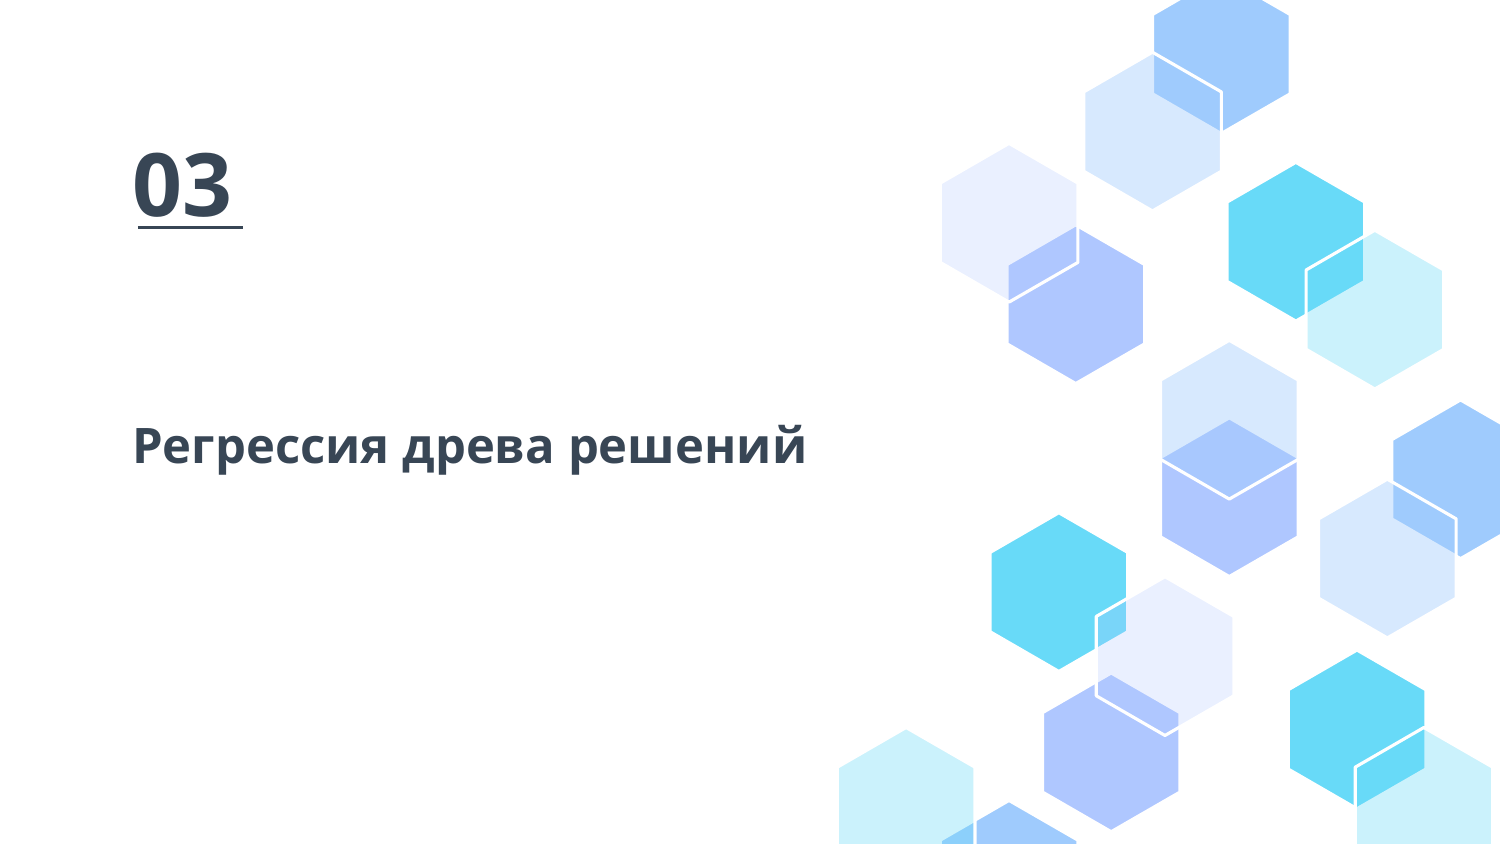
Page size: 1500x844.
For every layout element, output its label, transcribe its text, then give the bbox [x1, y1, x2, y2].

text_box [837, 0, 1500, 844]
title 03 [117, 107, 325, 258]
title Регрессия древа решений [117, 342, 830, 493]
